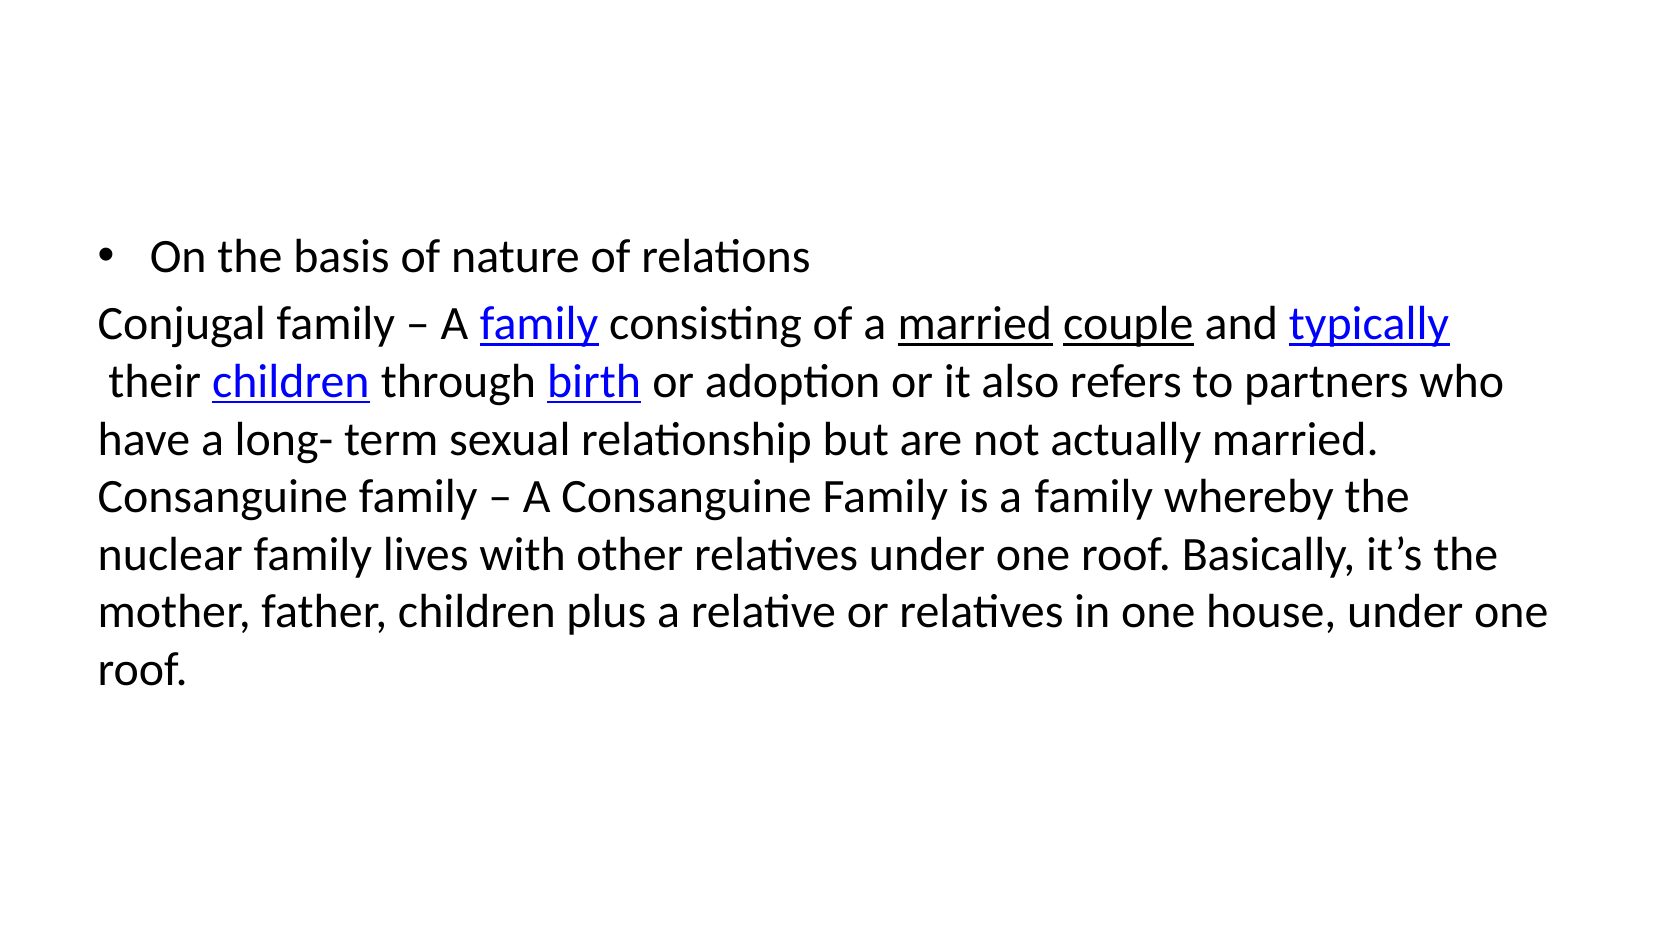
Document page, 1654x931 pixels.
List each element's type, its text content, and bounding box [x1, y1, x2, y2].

list On the basis of nature of relations Conjugal family – A family consisting of a married couple and typically their children through birth or adoption or it also refers to partners who have a long- term sexual relationship but are not actually married. Consanguine family – A Consanguine Family is a family whereby the nuclear family lives with other relatives under one roof. Basically, it’s the mother, father, children plus a relative or relatives in one house, under one roof. [82, 217, 1571, 831]
